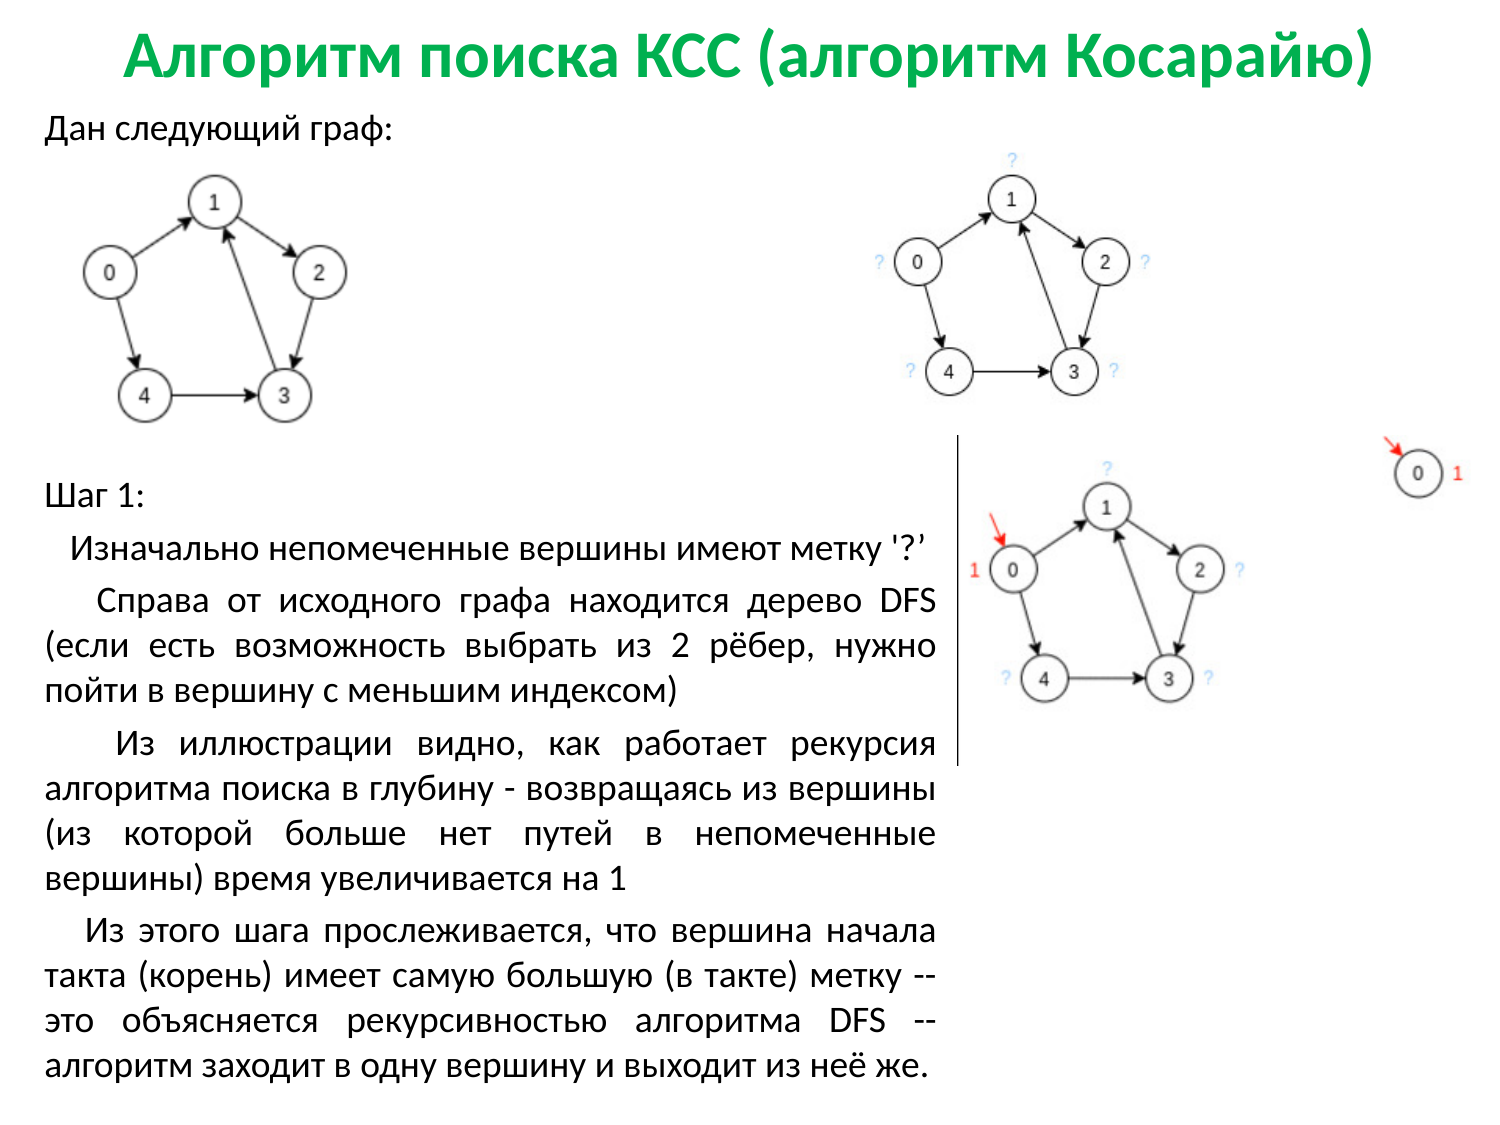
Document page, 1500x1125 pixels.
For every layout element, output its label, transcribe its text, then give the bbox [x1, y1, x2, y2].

title Алгоритм поиска КСС (алгоритм Косарайю) [75, 4, 1425, 98]
picture [863, 128, 1500, 766]
list Дан следующий граф: Шаг 1: Изначально непомеченные вершины имеют метку '?’ Справа от исходного графа находится дерево DFS (если есть возможность выбрать из 2 рёбер, нужно пойти в вершину с меньшим индексом) Из иллюстрации видно, как работает рекурсия алгоритма поиска в глубину - возвращаясь из вершины (из которой больше нет путей в непомеченные вершины) время увеличивается на 1 Из этого шага прослеживается, что вершина начала такта (корень) имеет самую большую (в такте) метку -- это объясняется рекурсивностью алгоритма DFS -- алгоритм заходит в одну вершину и выходит из неё же. [29, 94, 953, 1104]
picture [52, 148, 373, 459]
